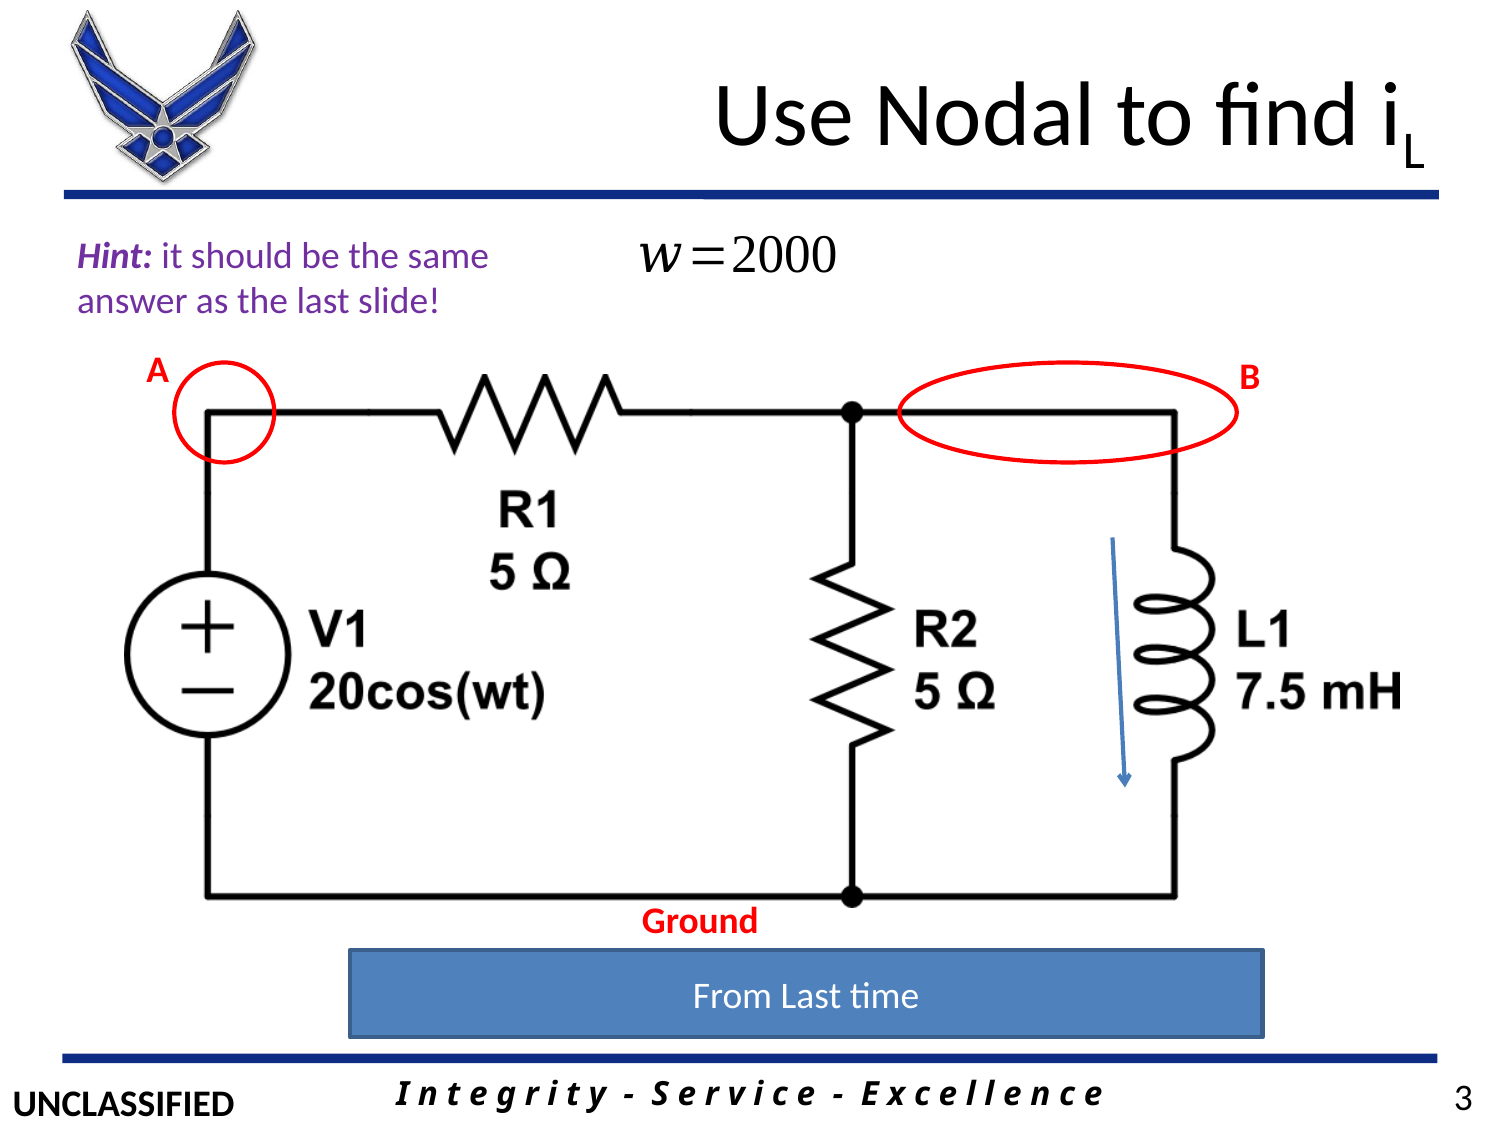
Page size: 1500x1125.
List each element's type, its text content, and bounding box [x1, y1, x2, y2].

text_box From Last time [348, 958, 1265, 1039]
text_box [123, 337, 1400, 950]
text_box Hint: it should be the same answer as the last slide! [62, 224, 589, 329]
slide_number 3 [1137, 1065, 1488, 1125]
picture [65, 5, 261, 188]
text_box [1112, 537, 1126, 788]
title Use Nodal to find iL [270, 45, 1440, 188]
